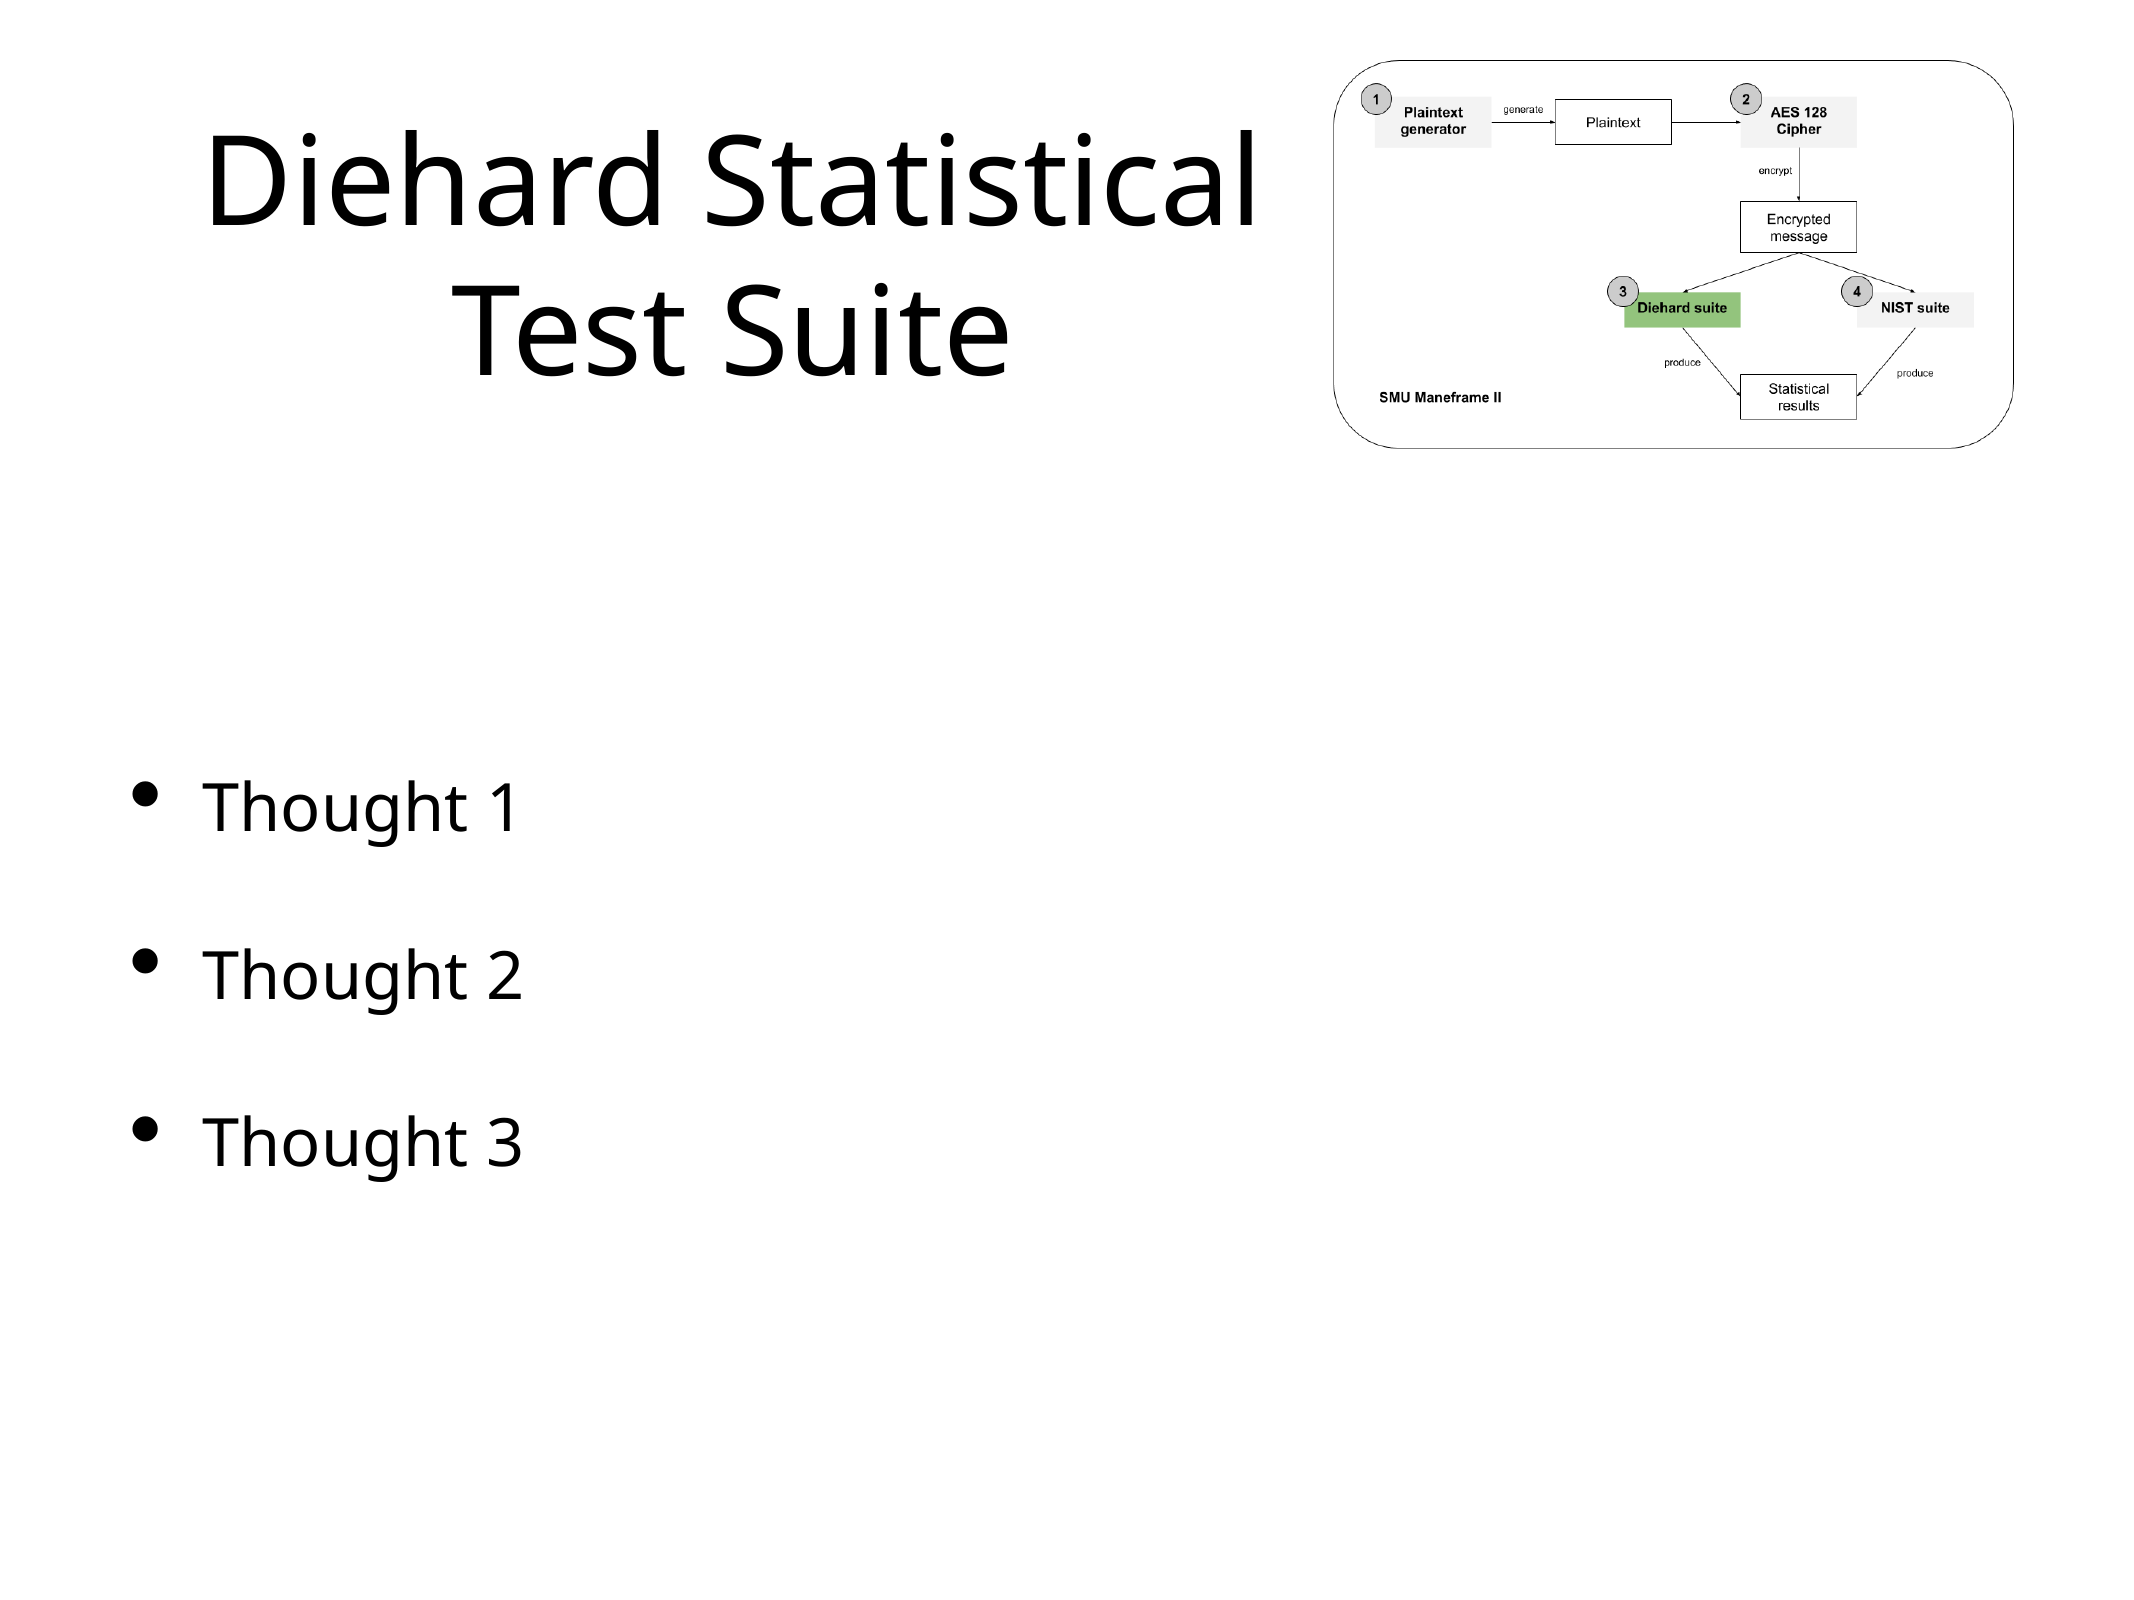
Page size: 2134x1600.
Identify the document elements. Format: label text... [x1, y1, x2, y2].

list Thought 1 Thought 2 Thought 3 [121, 488, 2013, 1457]
title Diehard Statistical Test Suite [157, 72, 1308, 428]
picture [1314, 47, 2044, 595]
